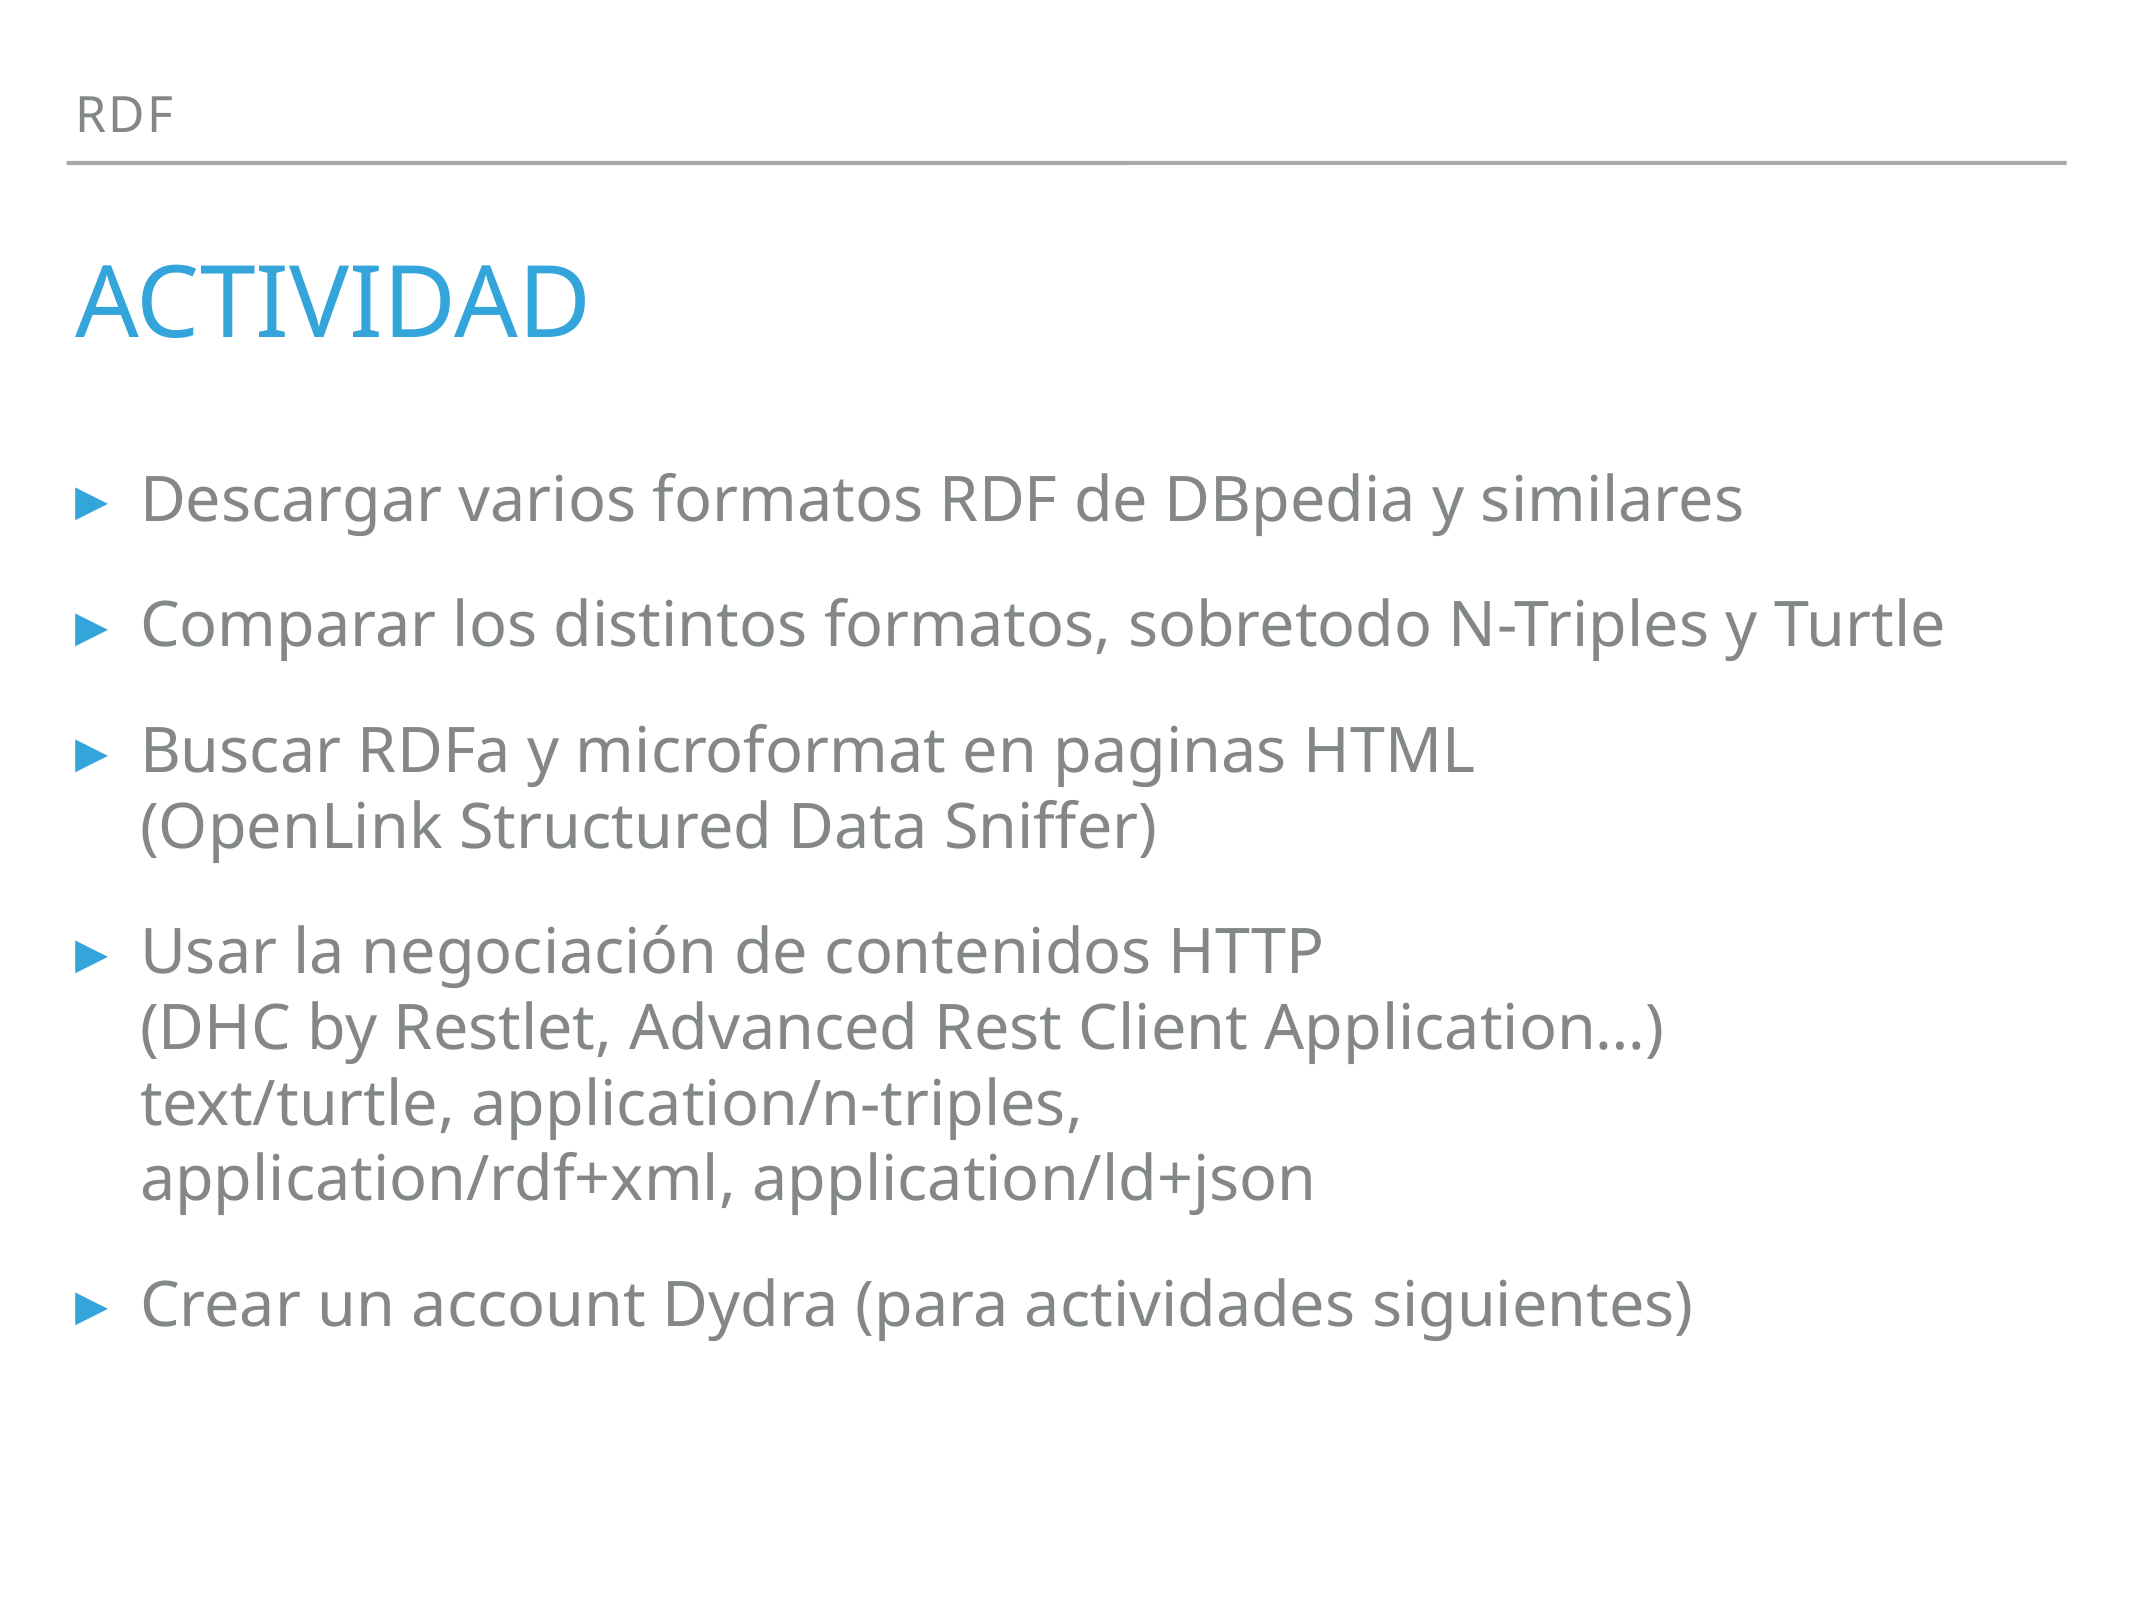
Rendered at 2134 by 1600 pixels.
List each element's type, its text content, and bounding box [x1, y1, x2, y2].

list RDF [66, 74, 1901, 151]
title Actividad [66, 251, 2068, 372]
list Descargar varios formatos RDF de DBpedia y similares Comparar los distintos formatos, sobretodo N-Triples y Turtle Buscar RDFa y microformat en paginas HTML (OpenLink Structured Data Sniffer) Usar la negociación de contenidos HTTP (DHC by Restlet, Advanced Rest Client Application…) text/turtle, application/n-triples, application/rdf+xml, application/ld+json Crear un account Dydra (para actividades siguientes) [66, 449, 2068, 1453]
